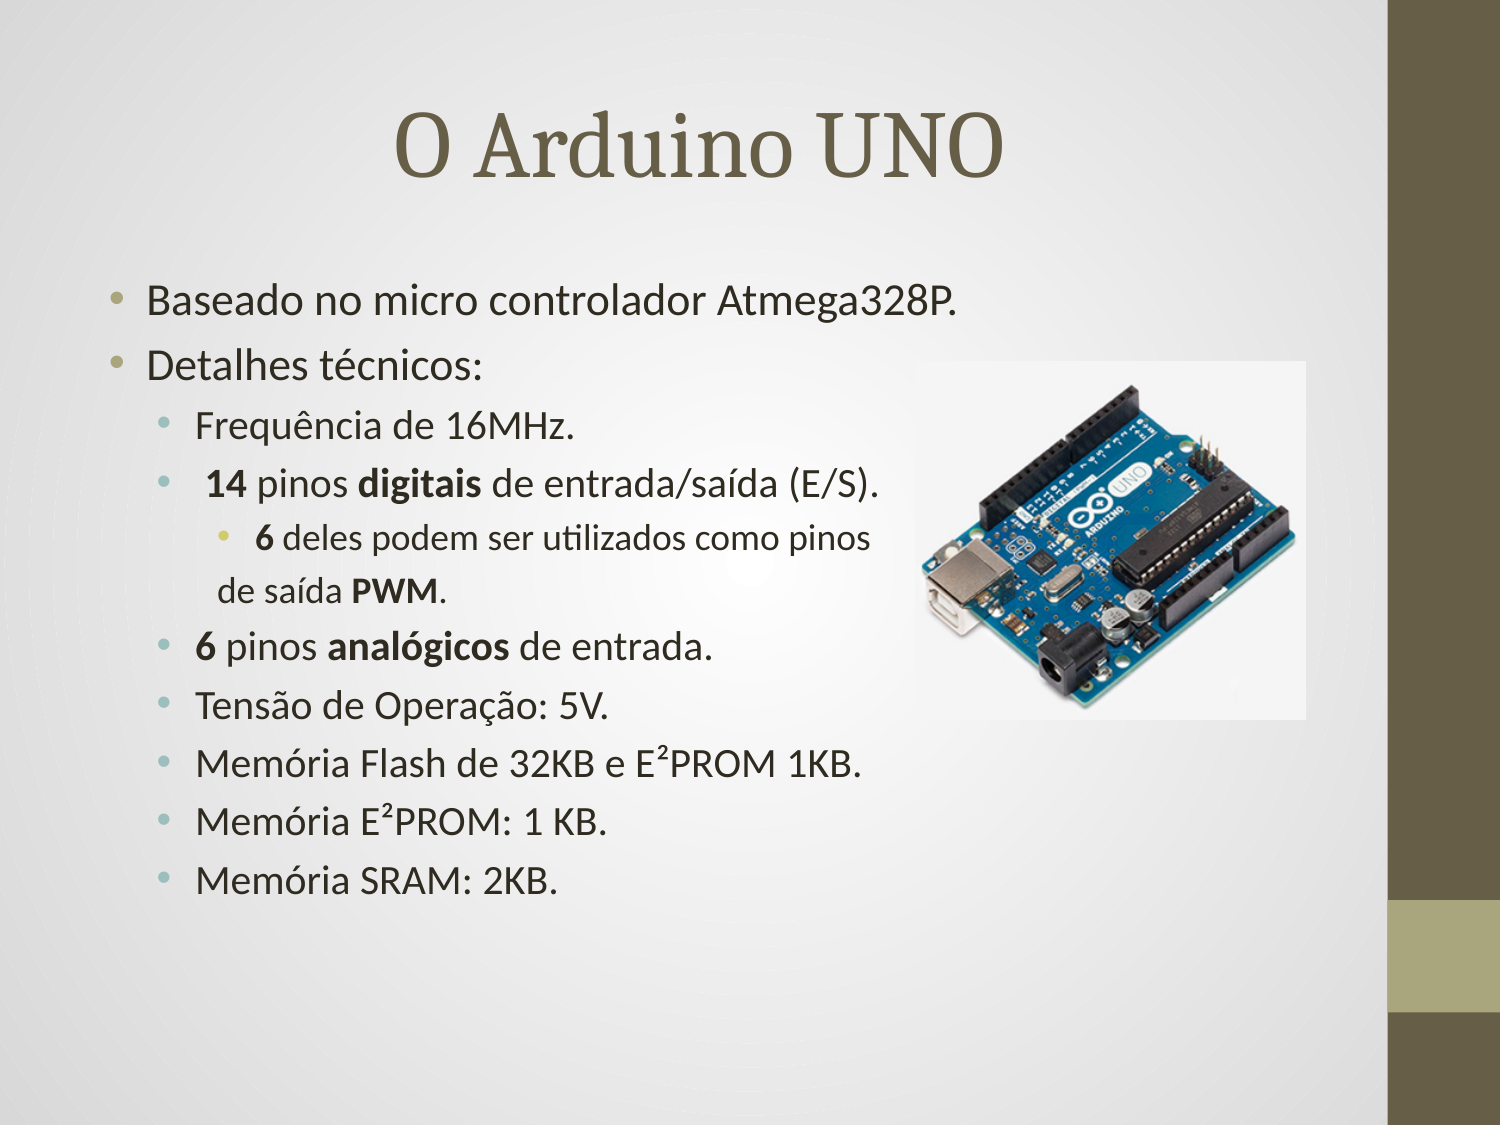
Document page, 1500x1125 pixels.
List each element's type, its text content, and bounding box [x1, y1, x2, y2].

title O Arduino UNO [75, 45, 1325, 233]
picture [915, 361, 1306, 720]
list Baseado no micro controlador Atmega328P. Detalhes técnicos: Frequência de 16MHz. 14 pinos digitais de entrada/saída (E/S). 6 deles podem ser utilizados como pinos de saída PWM. 6 pinos analógicos de entrada. Tensão de Operação: 5V. Memória Flash de 32KB e E²PROM 1KB. Memória E²PROM: 1 KB. Memória SRAM: 2KB. [75, 262, 1325, 1050]
